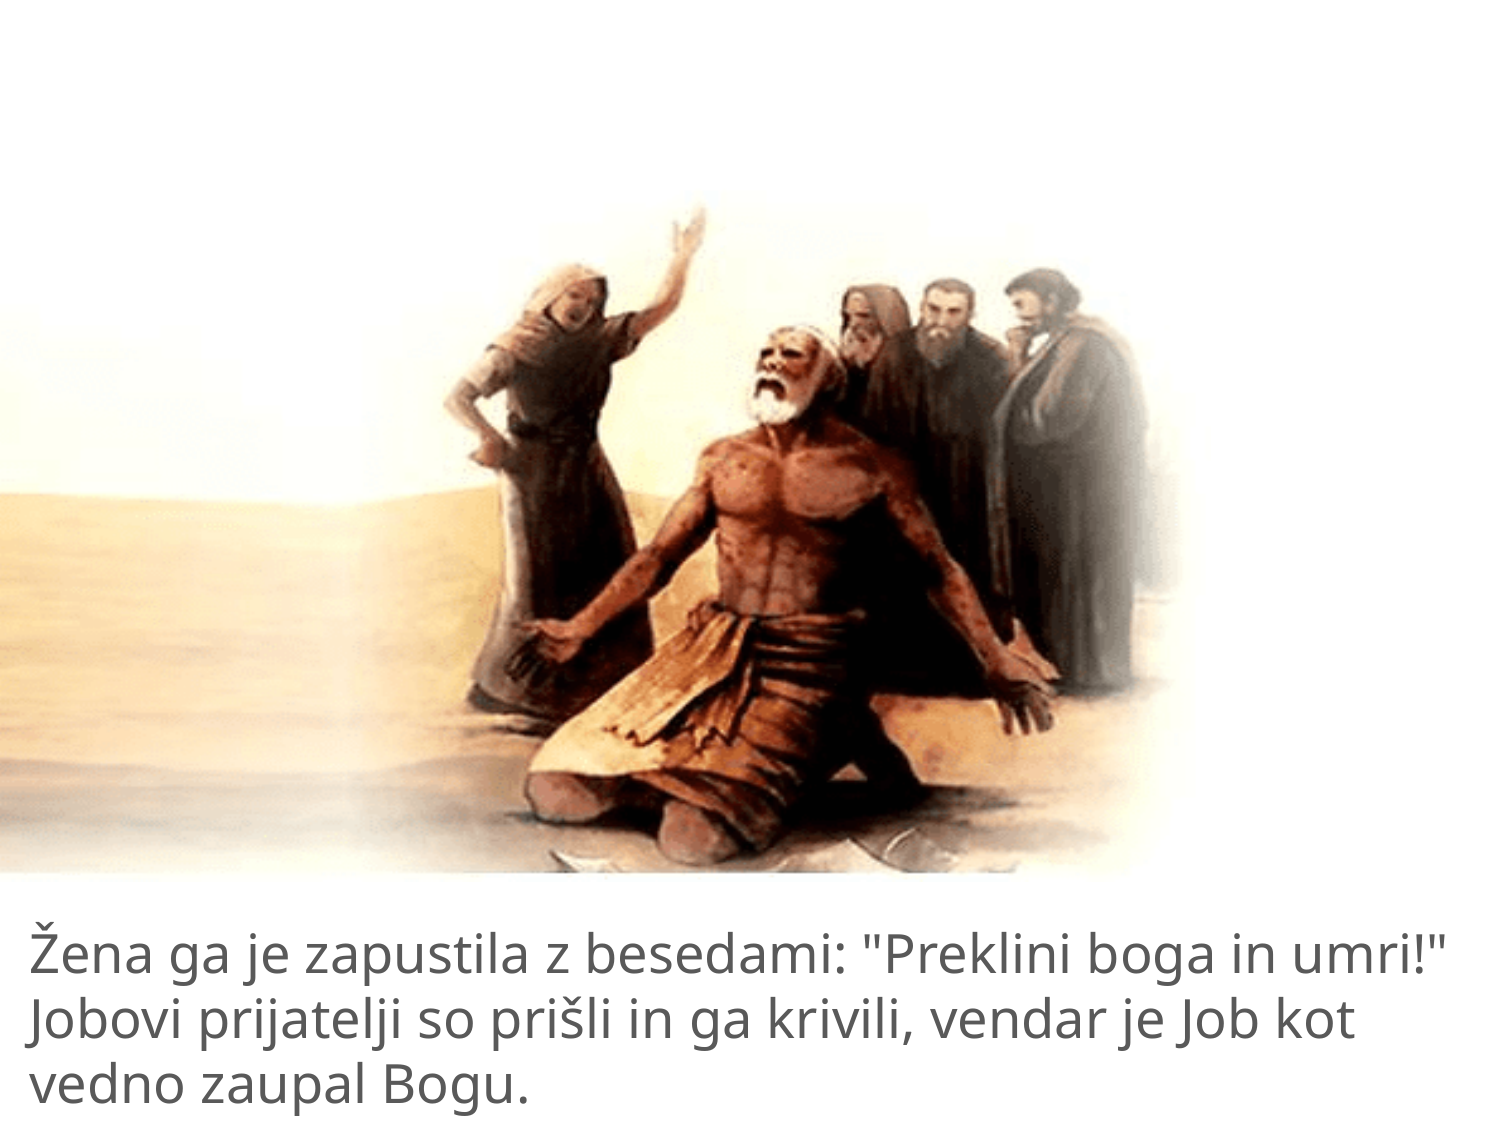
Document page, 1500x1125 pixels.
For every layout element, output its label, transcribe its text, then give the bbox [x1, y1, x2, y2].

picture [0, 124, 1211, 882]
text_box Žena ga je zapustila z besedami: "Preklini boga in umri!" Jobovi prijatelji so prišli in ga krivili, vendar je Job kot vedno zaupal Bogu. [14, 911, 1500, 1122]
